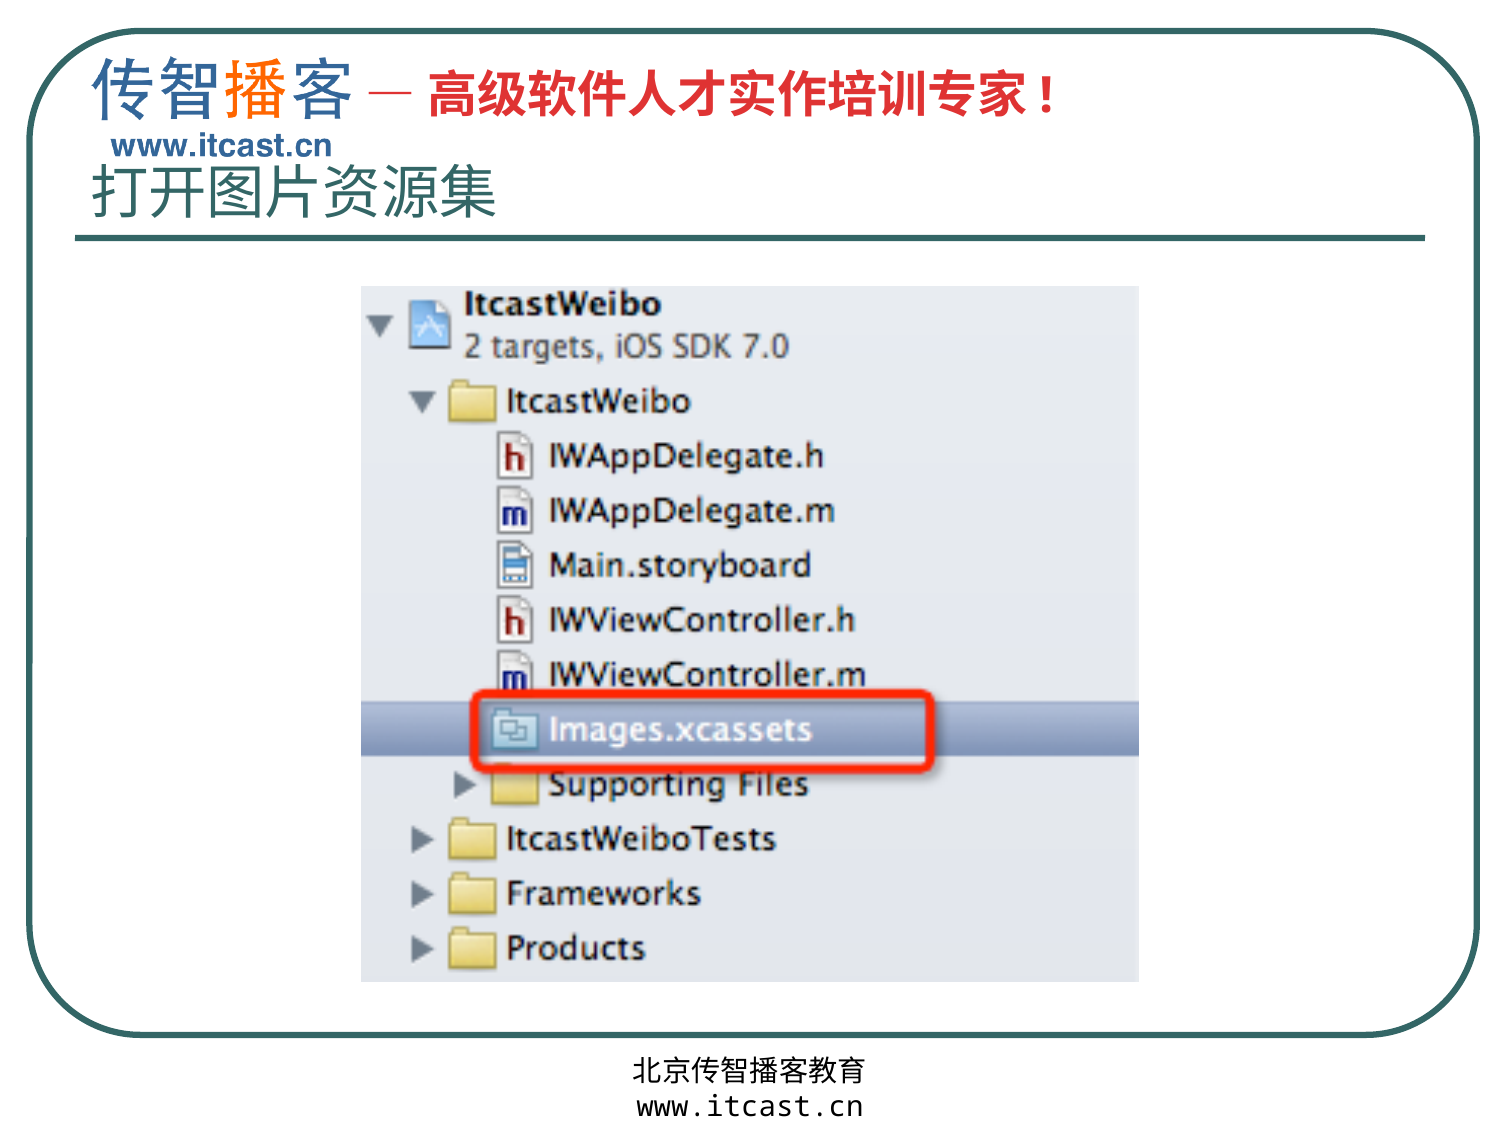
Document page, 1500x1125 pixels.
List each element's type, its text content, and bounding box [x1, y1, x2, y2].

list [361, 286, 1139, 982]
title 打开图片资源集 [75, 45, 1425, 233]
